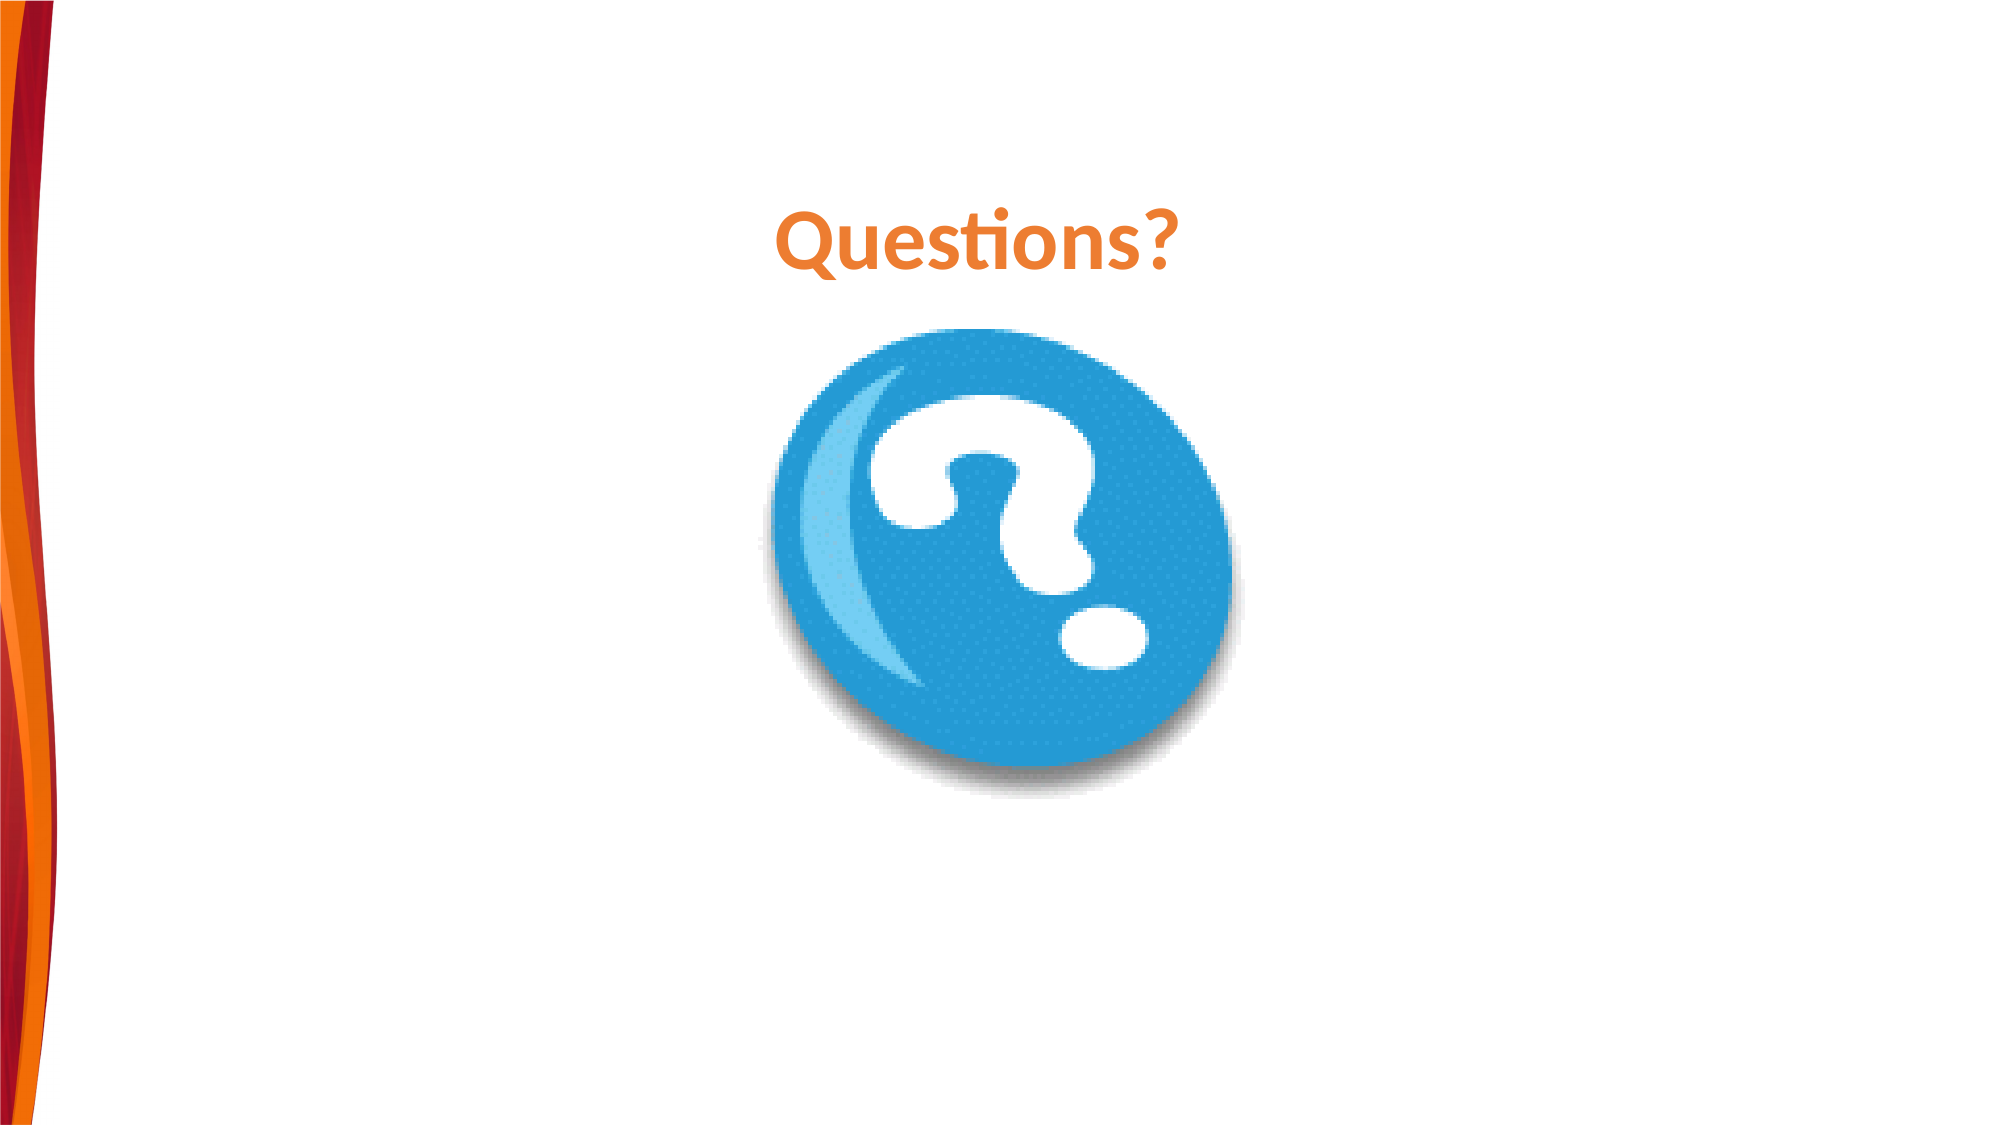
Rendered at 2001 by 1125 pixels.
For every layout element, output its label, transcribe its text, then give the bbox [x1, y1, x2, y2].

picture [734, 296, 1266, 829]
picture [1, 1, 60, 1124]
title Questions? [116, 186, 1841, 297]
